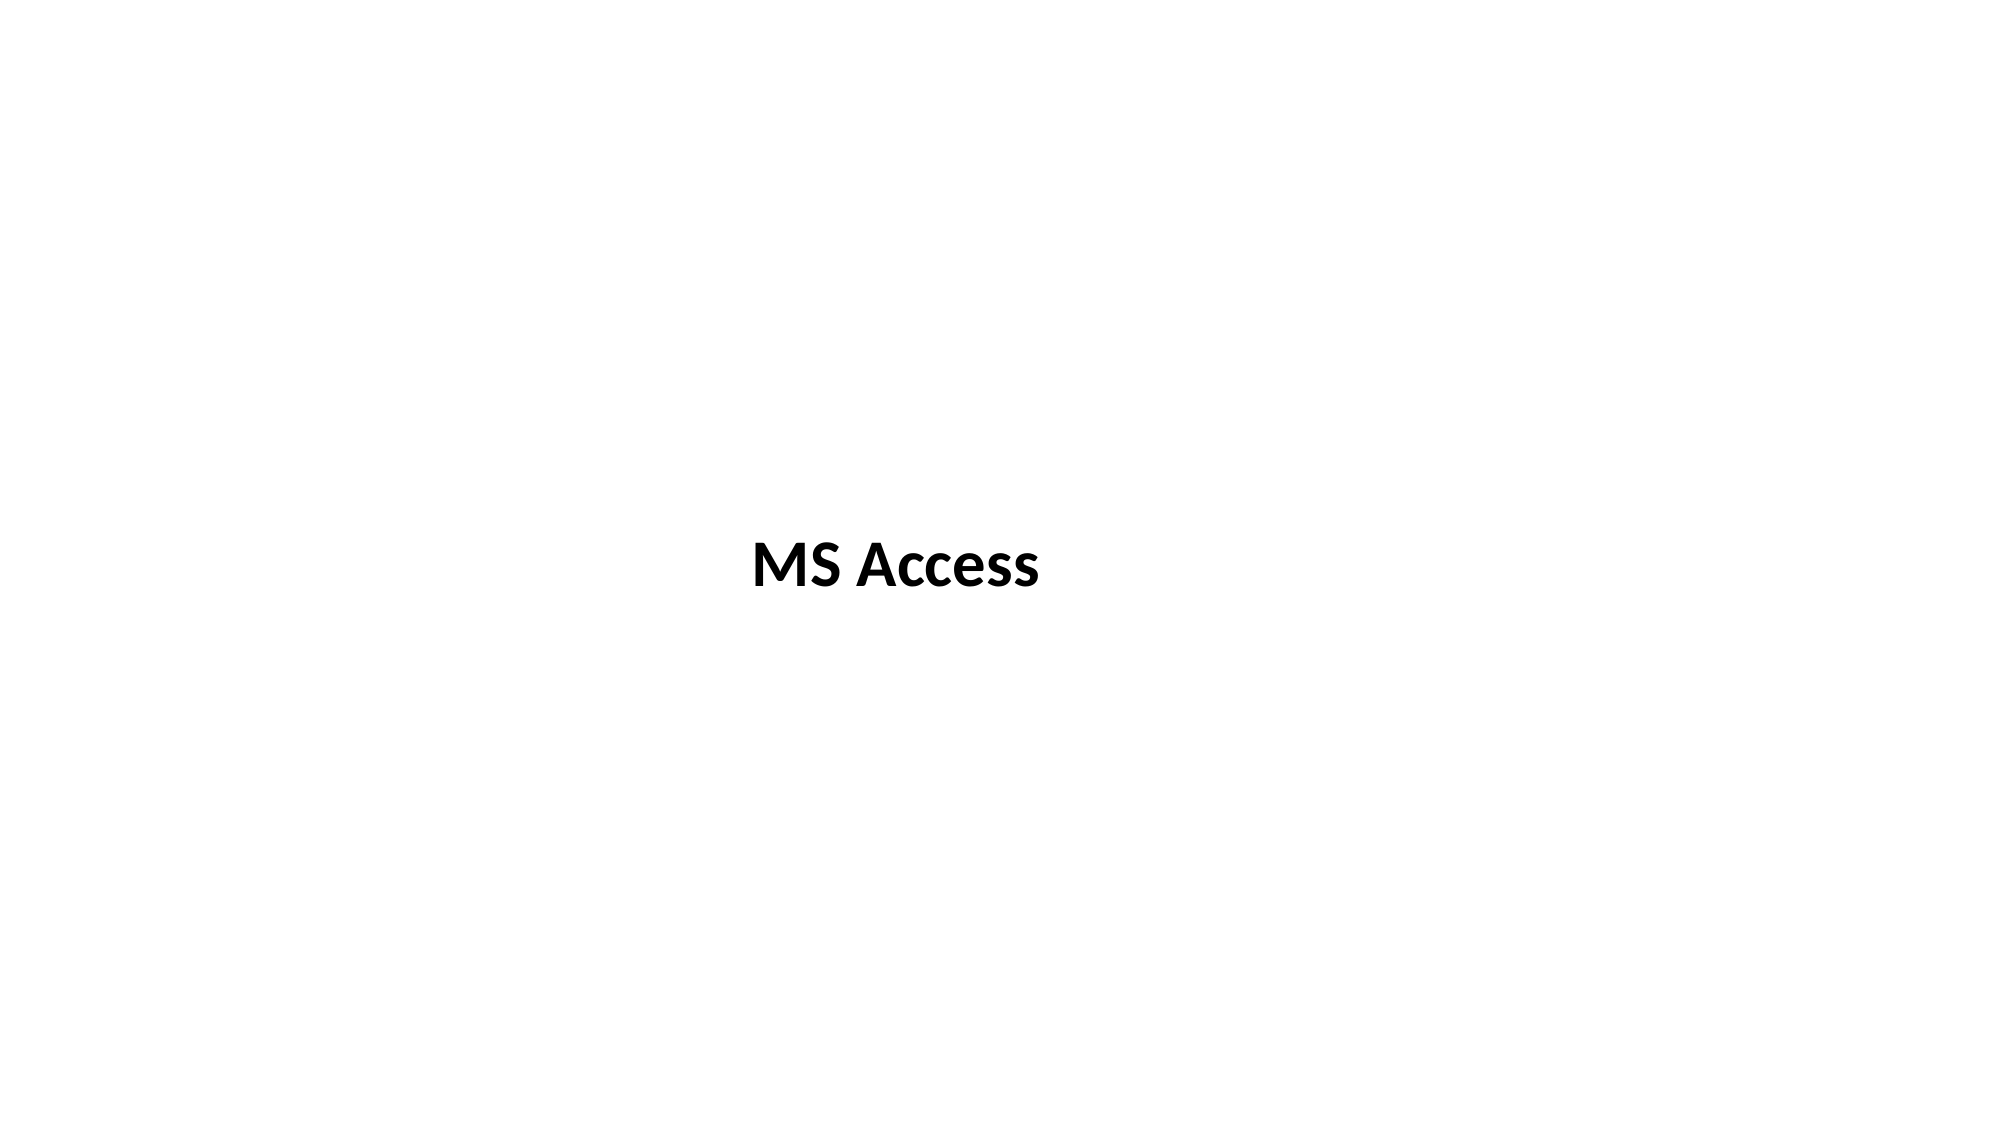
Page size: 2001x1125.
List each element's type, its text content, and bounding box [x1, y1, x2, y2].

text_box MS Access [630, 512, 1162, 608]
